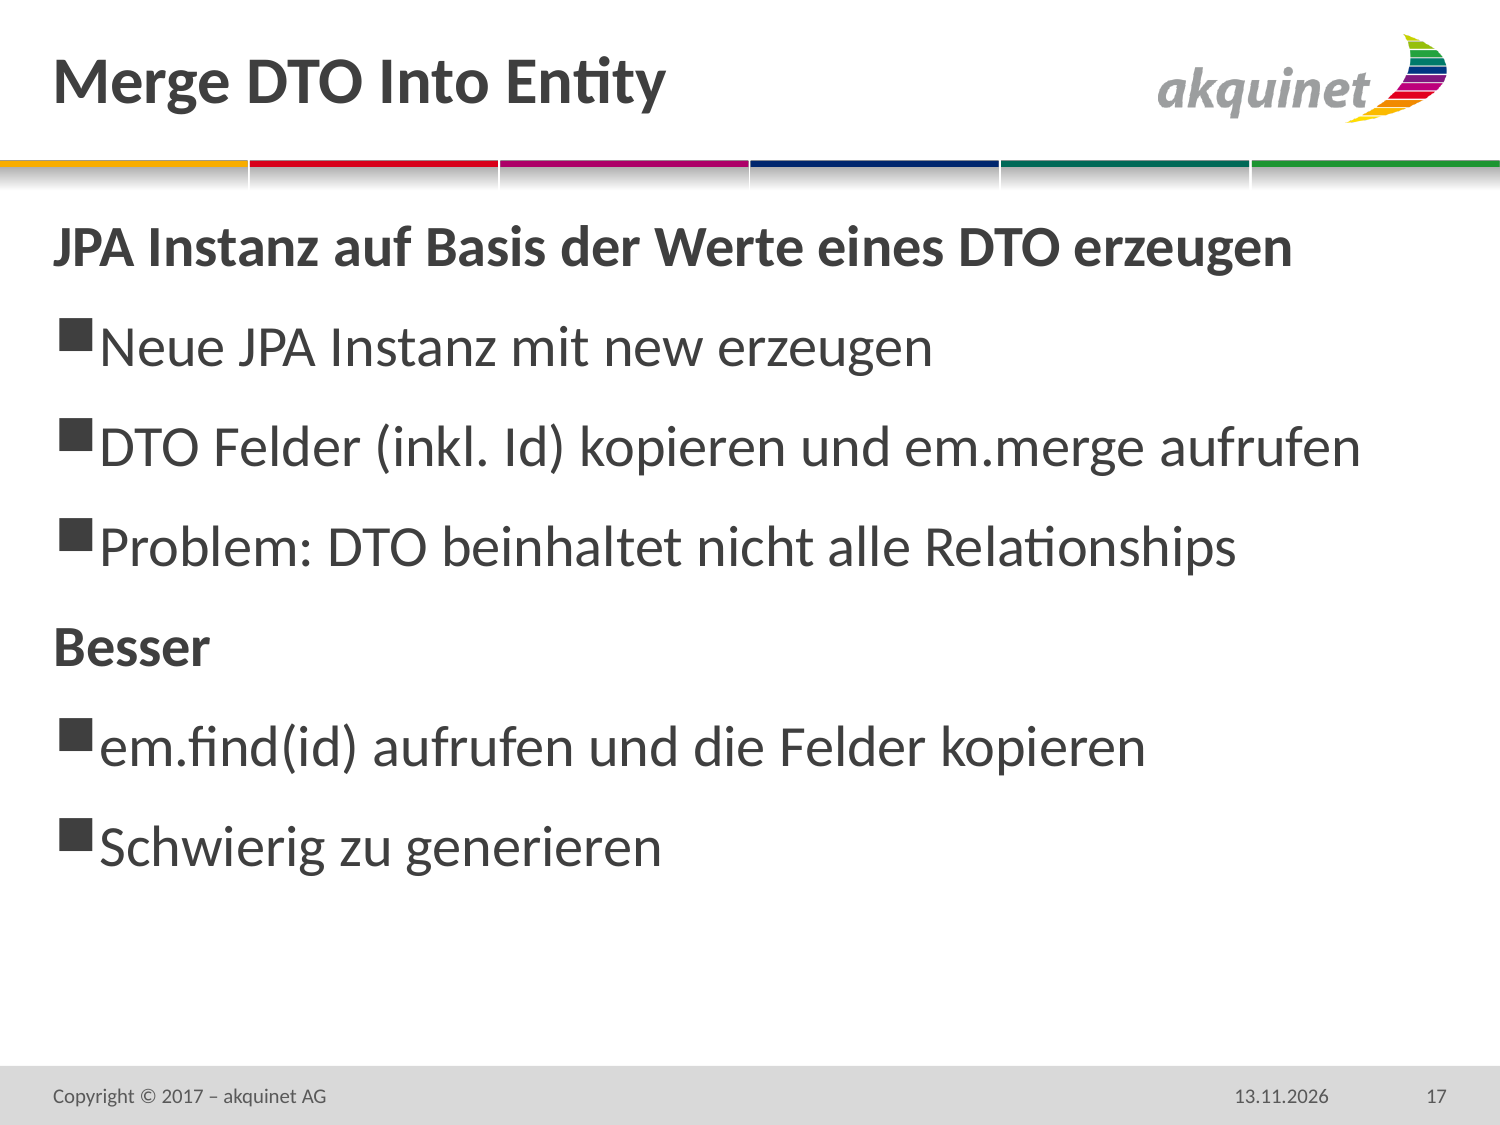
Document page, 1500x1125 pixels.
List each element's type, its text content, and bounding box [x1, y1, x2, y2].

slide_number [1234, 1082, 1385, 1109]
slide_number 17 [1387, 1082, 1448, 1109]
list JPA Instanz auf Basis der Werte eines DTO erzeugen Neue JPA Instanz mit new erzeugen DTO Felder (inkl. Id) kopieren und em.merge aufrufen Problem: DTO beinhaltet nicht alle Relationships Besser em.find(id) aufrufen und die Felder kopieren Schwierig zu generieren [53, 208, 1447, 1047]
title Merge DTO Into Entity [52, 20, 1118, 141]
picture [1157, 33, 1447, 123]
footer Copyright © 2017 – akquinet AG [52, 1082, 1188, 1109]
